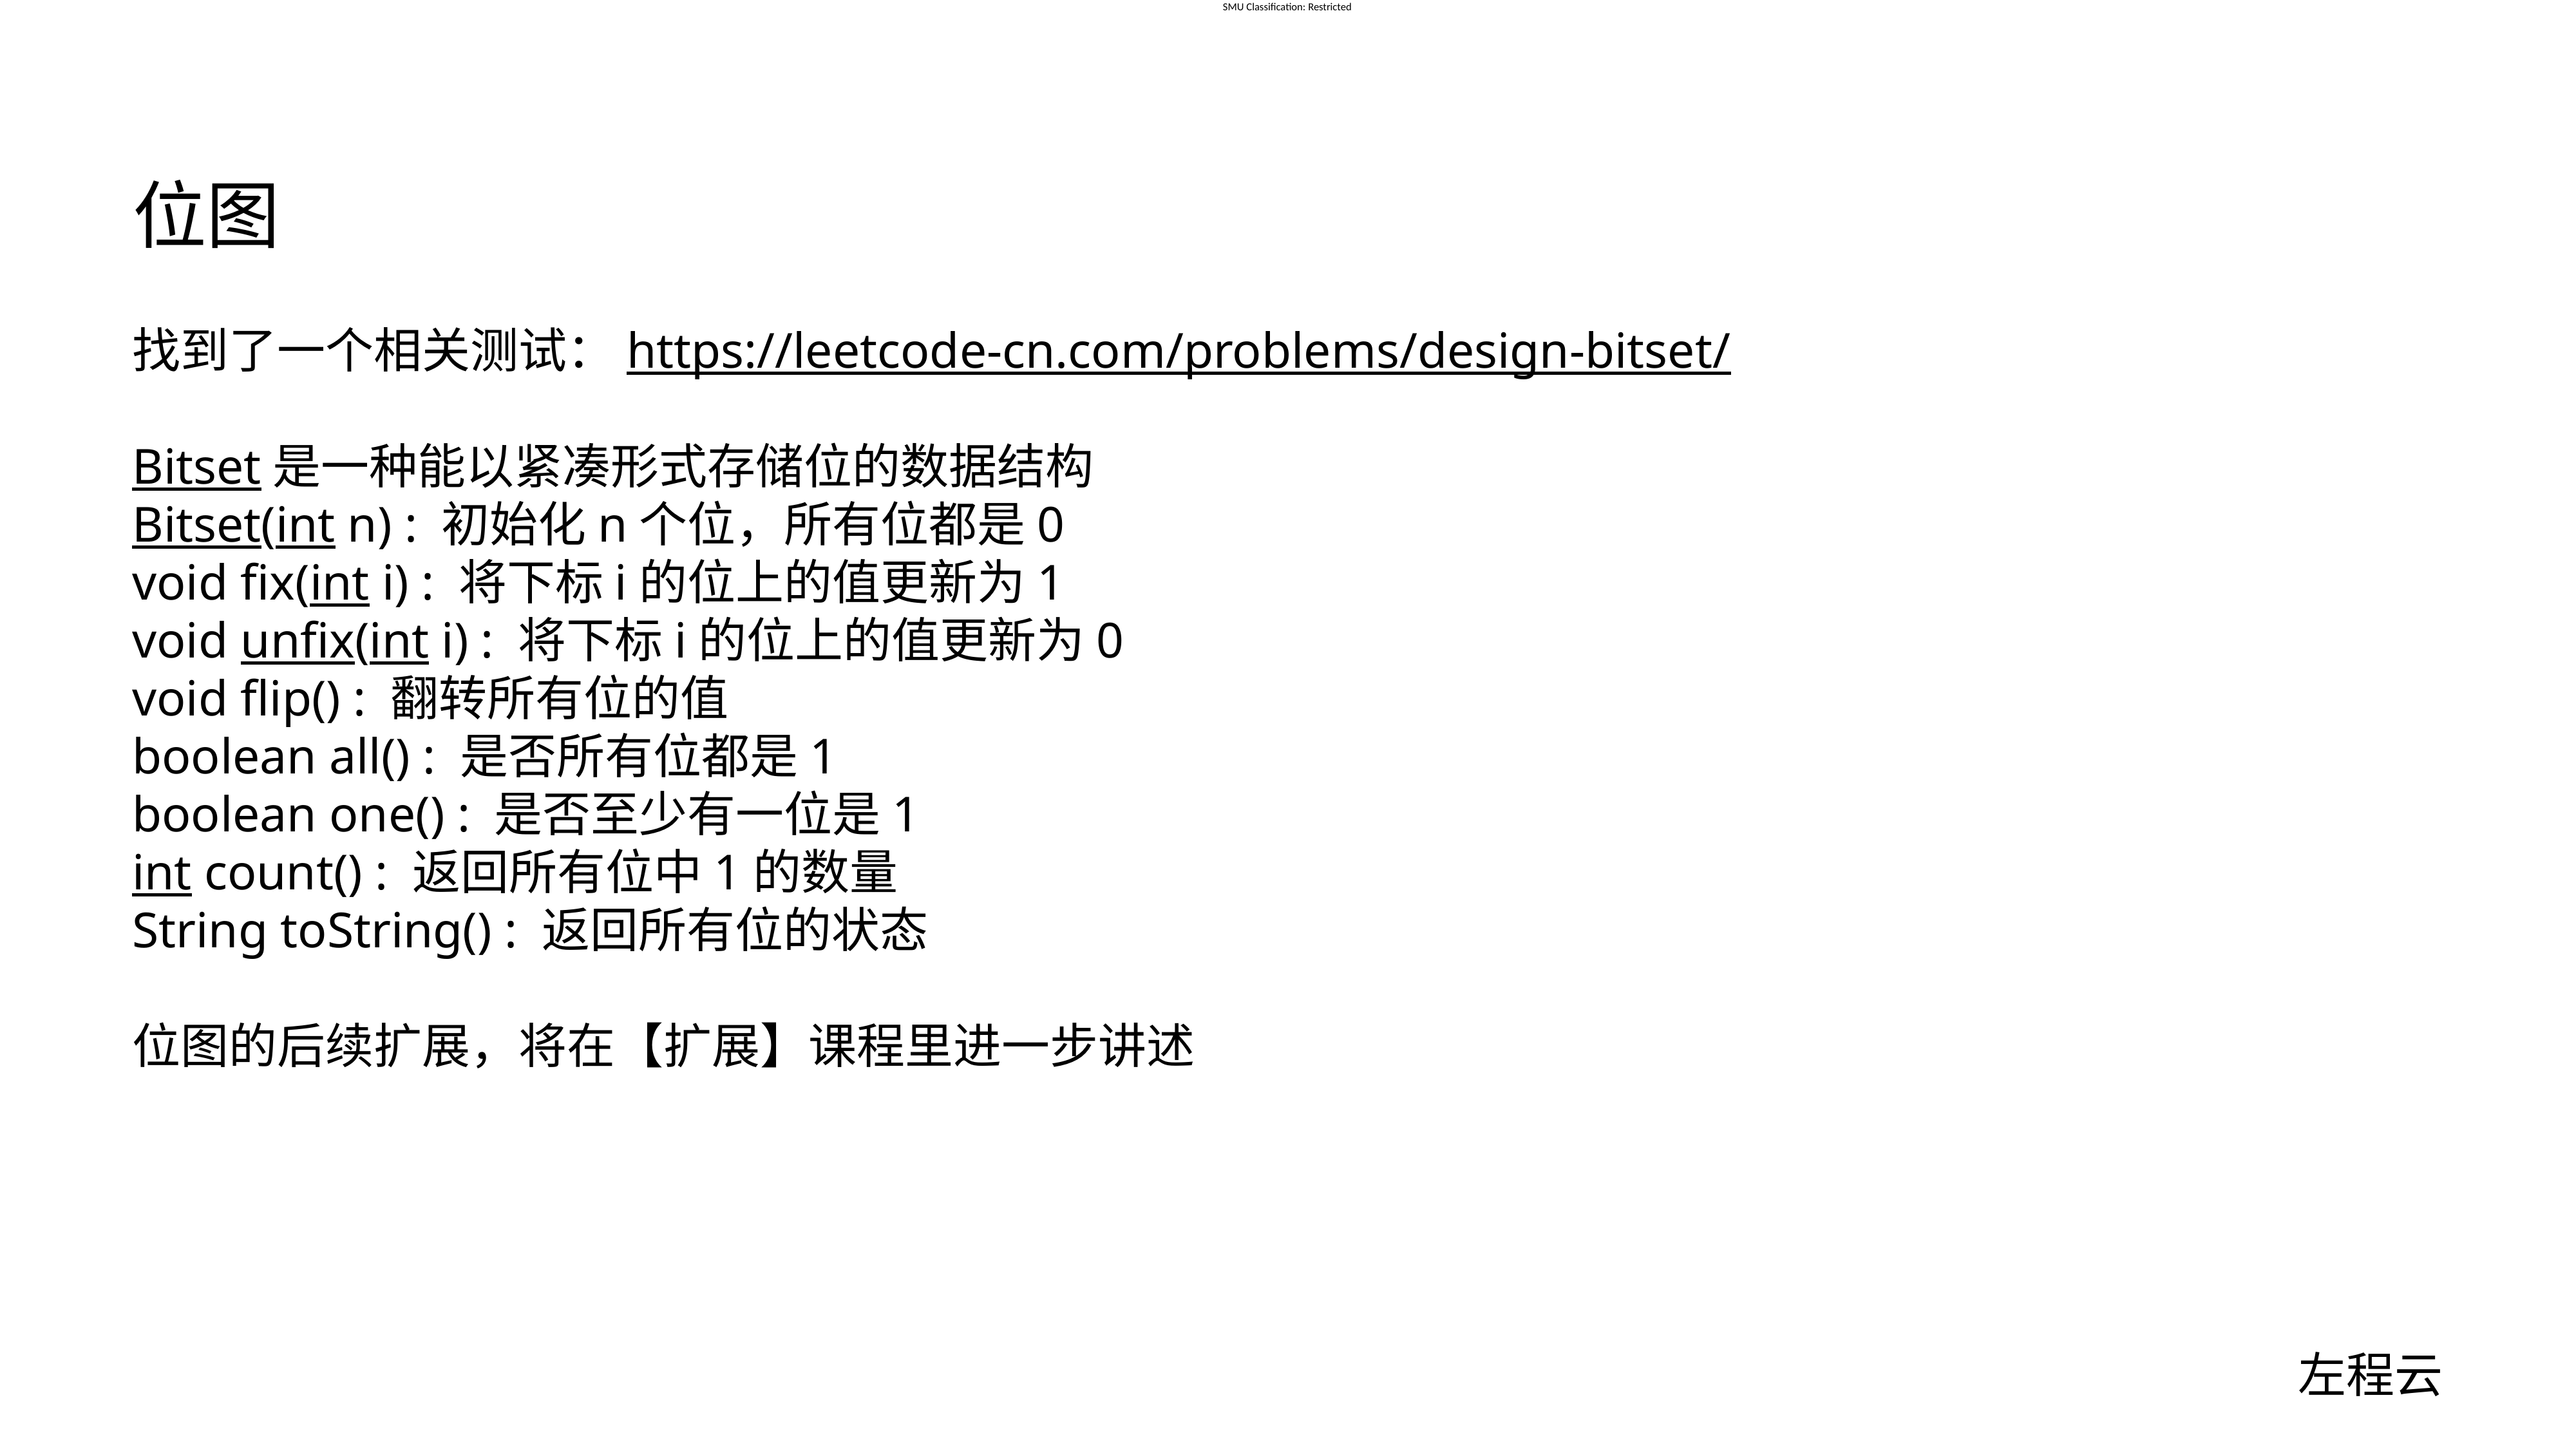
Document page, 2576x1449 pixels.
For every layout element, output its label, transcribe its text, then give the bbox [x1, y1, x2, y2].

text_box 找到了一个相关测试：https://leetcode-cn.com/problems/design-bitset/ Bitset是一种能以紧凑形式存储位的数据结构 Bitset(int n) : 初始化n个位，所有位都是0 void fix(int i) : 将下标i的位上的值更新为1 void unfix(int i) : 将下标i的位上的值更新为0 void flip() : 翻转所有位的值 boolean all() : 是否所有位都是1 boolean one() : 是否至少有一位是1 int count() : 返回所有位中1的数量 String toString() : 返回所有位的状态 位图的后续扩展，将在【扩展】课程里进一步讲述 [127, 314, 2467, 1304]
title 位图 [127, 48, 2449, 263]
text_box 左程云 [127, 1339, 2449, 1408]
